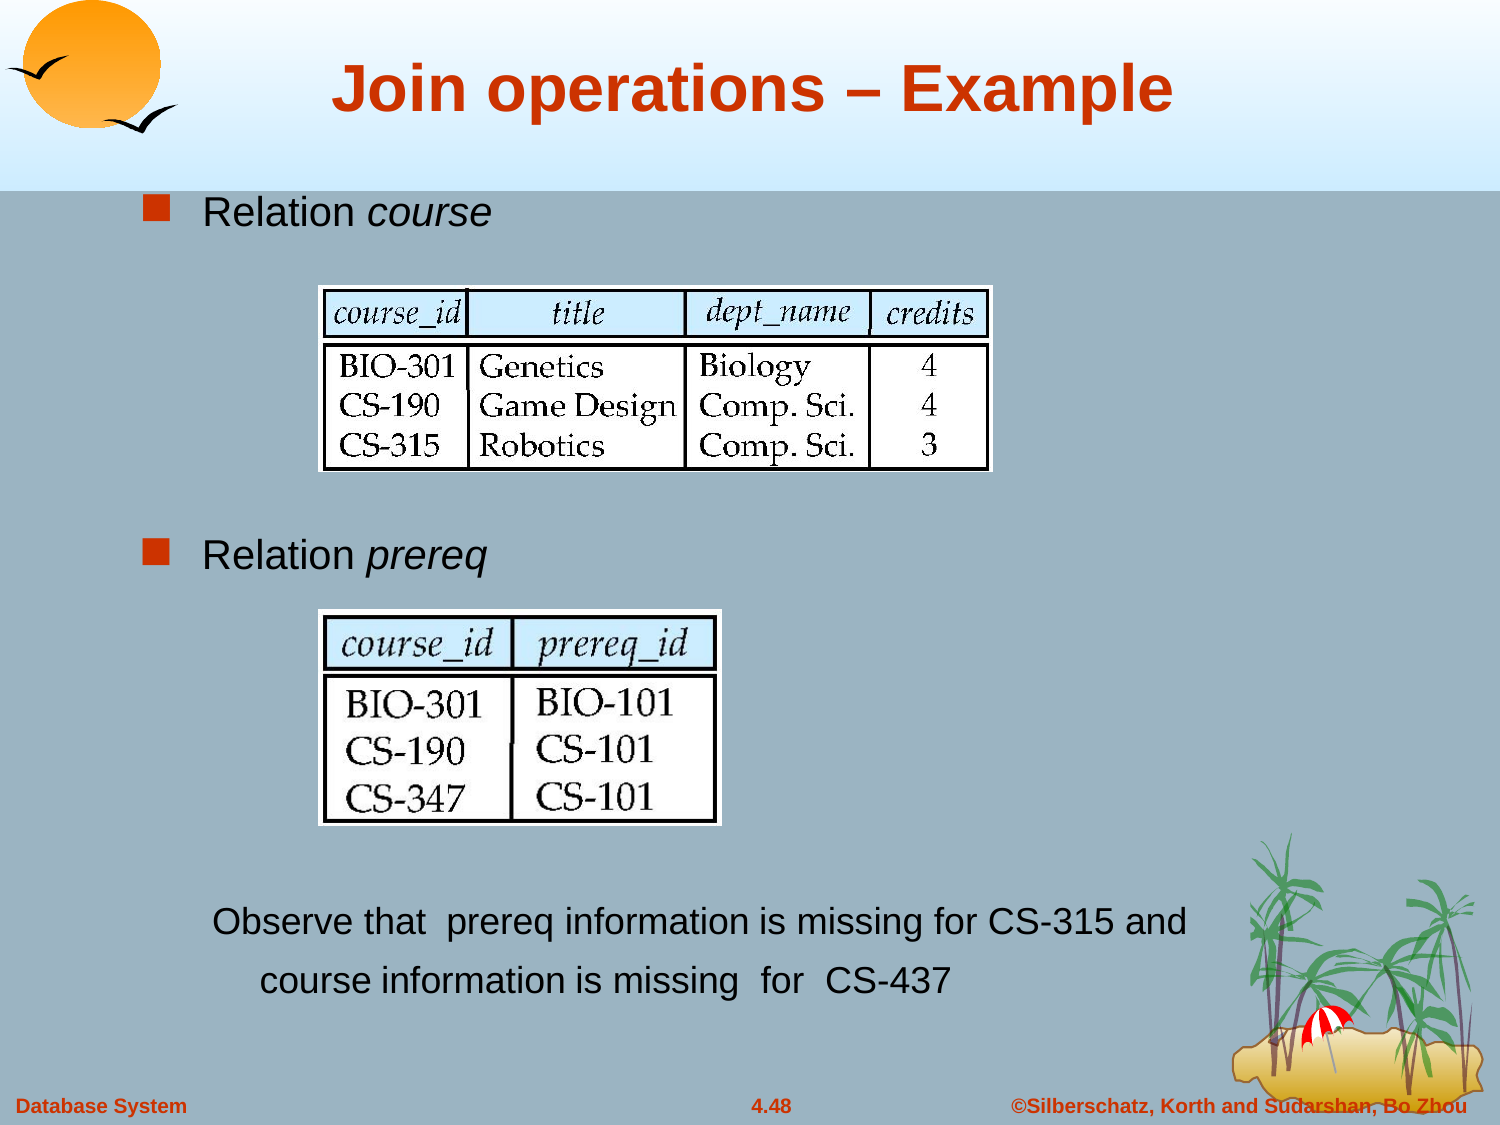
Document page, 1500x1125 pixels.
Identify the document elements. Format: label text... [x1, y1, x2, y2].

text_box Observe that prereq information is missing for CS-315 and course information is missing for CS-437 [139, 885, 1249, 1009]
list Relation course [130, 176, 1257, 257]
title Join operations – Example [90, 32, 1416, 134]
picture [317, 609, 723, 826]
text_box Relation prereq [130, 520, 1284, 601]
picture [317, 285, 993, 473]
